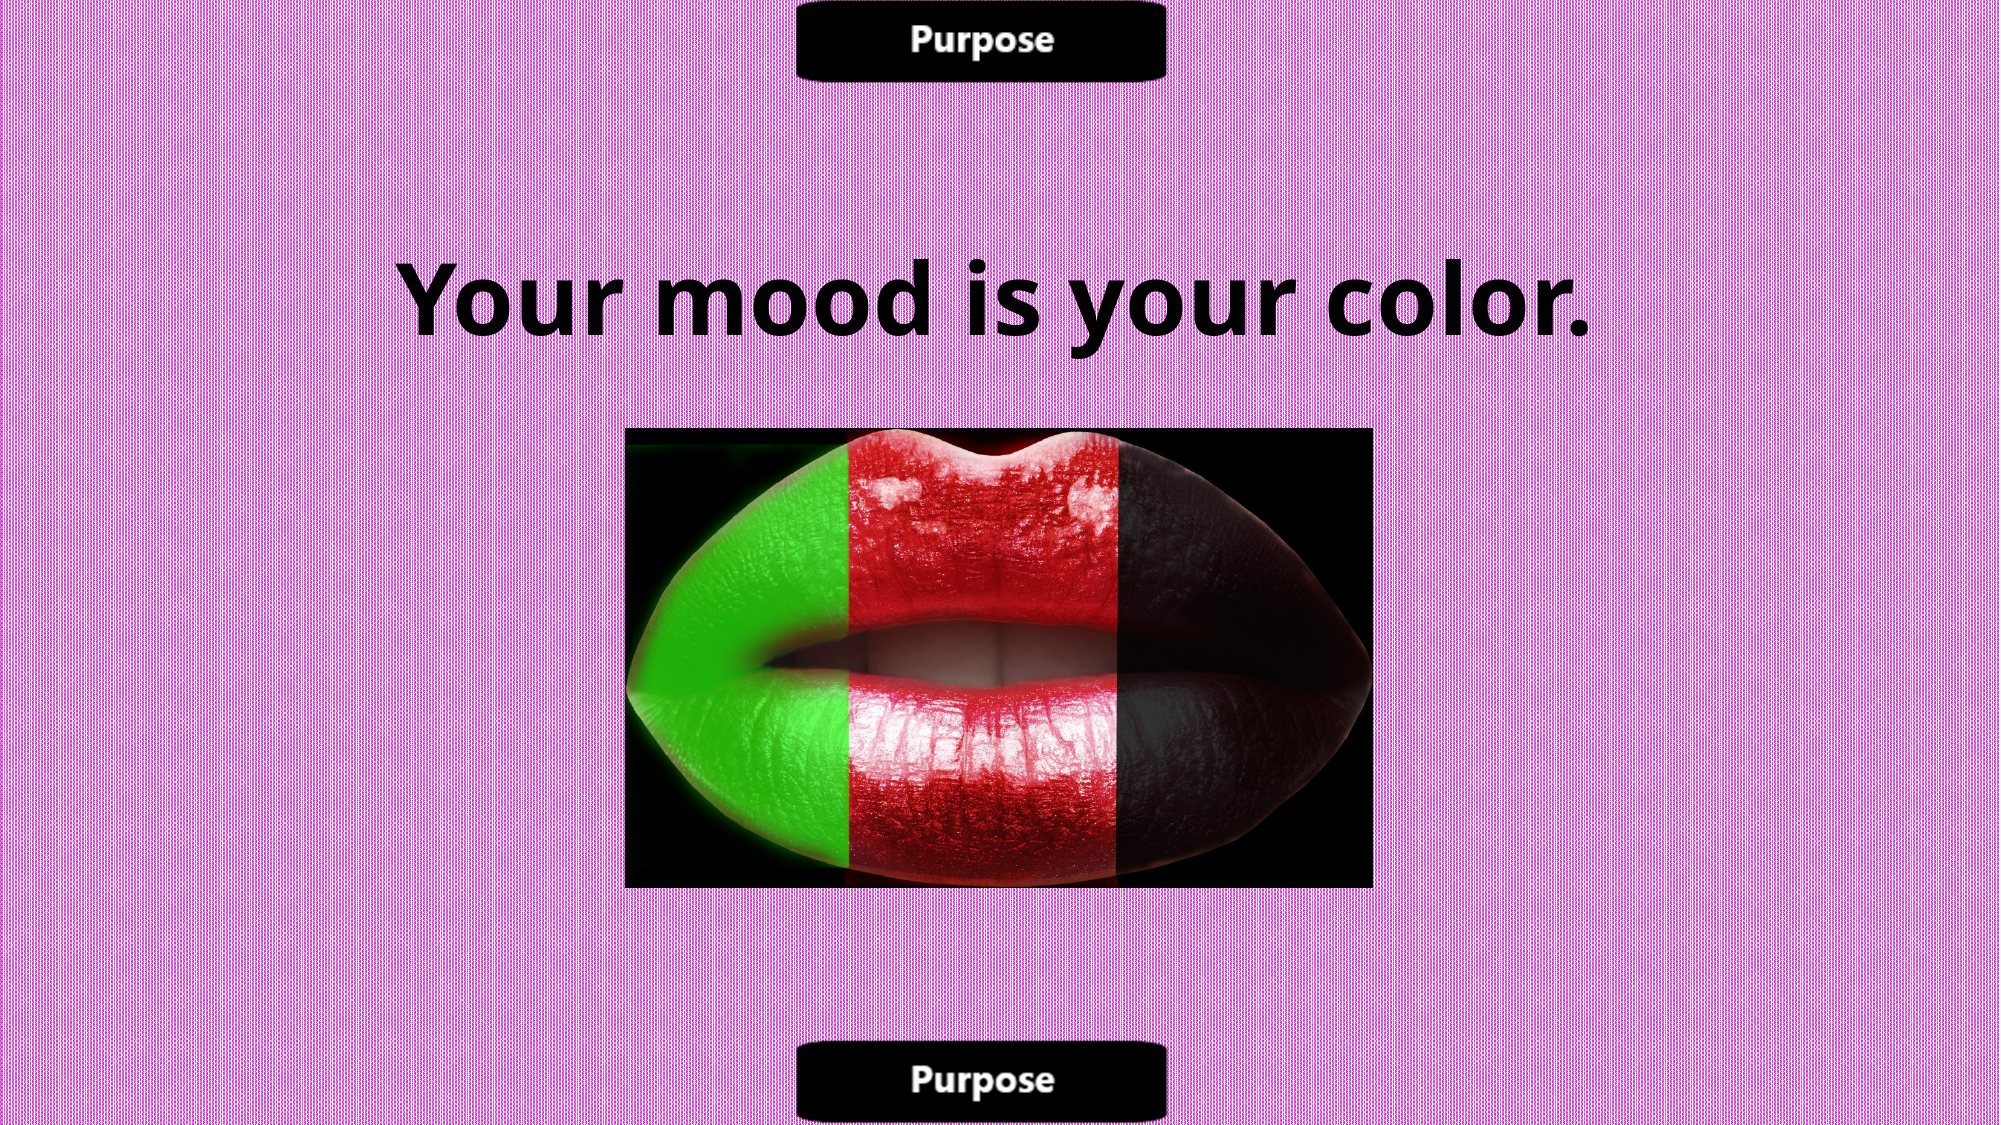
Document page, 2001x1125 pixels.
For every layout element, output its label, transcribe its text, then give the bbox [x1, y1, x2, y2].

picture [380, 1039, 1619, 1125]
picture [380, 0, 1619, 1004]
text_box Your mood is your color. [1619, 228, 1857, 363]
